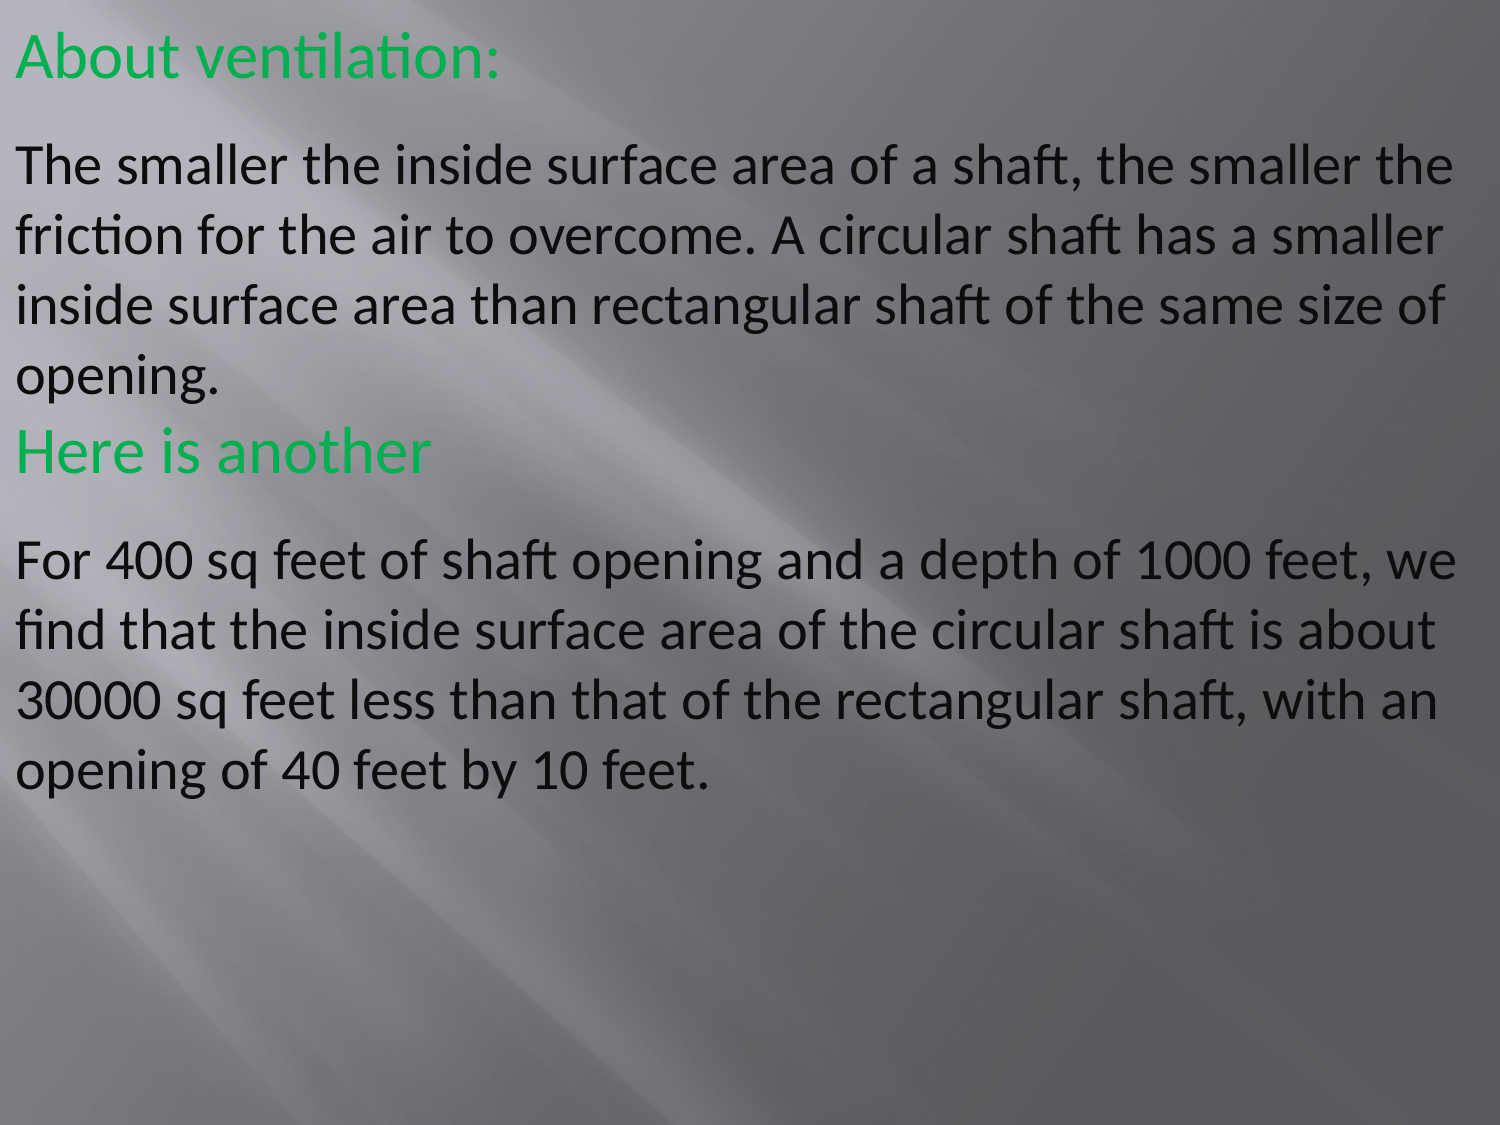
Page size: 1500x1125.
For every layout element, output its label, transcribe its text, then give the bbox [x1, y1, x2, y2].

text_box About ventilation: The smaller the inside surface area of a shaft, the smaller the friction for the air to overcome. A circular shaft has a smaller inside surface area than rectangular shaft of the same size of opening. Here is another For 400 sq feet of shaft opening and a depth of 1000 feet, we find that the inside surface area of the circular shaft is about 30000 sq feet less than that of the rectangular shaft, with an opening of 40 feet by 10 feet. [0, 4, 1500, 809]
